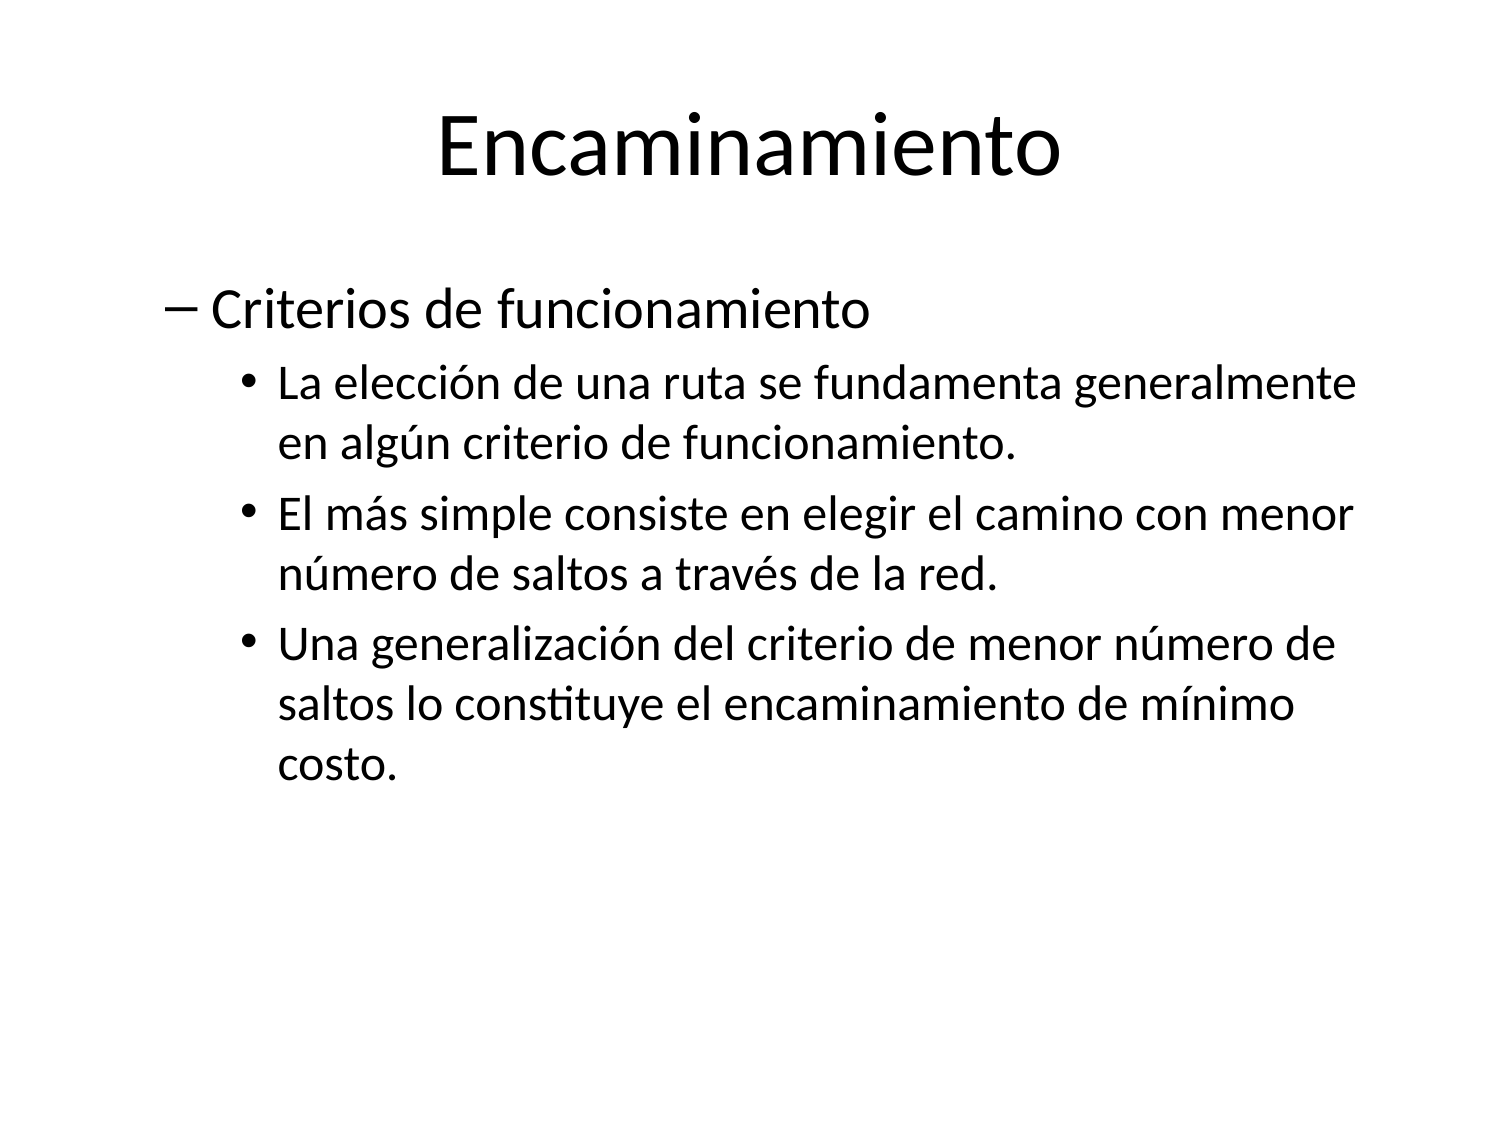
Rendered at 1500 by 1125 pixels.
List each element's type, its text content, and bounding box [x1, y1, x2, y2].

title Encaminamiento [75, 45, 1425, 233]
list Criterios de funcionamiento La elección de una ruta se fundamenta generalmente en algún criterio de funcionamiento. El más simple consiste en elegir el camino con menor número de saltos a través de la red. Una generalización del criterio de menor número de saltos lo constituye el encaminamiento de mínimo costo. [75, 262, 1425, 1005]
